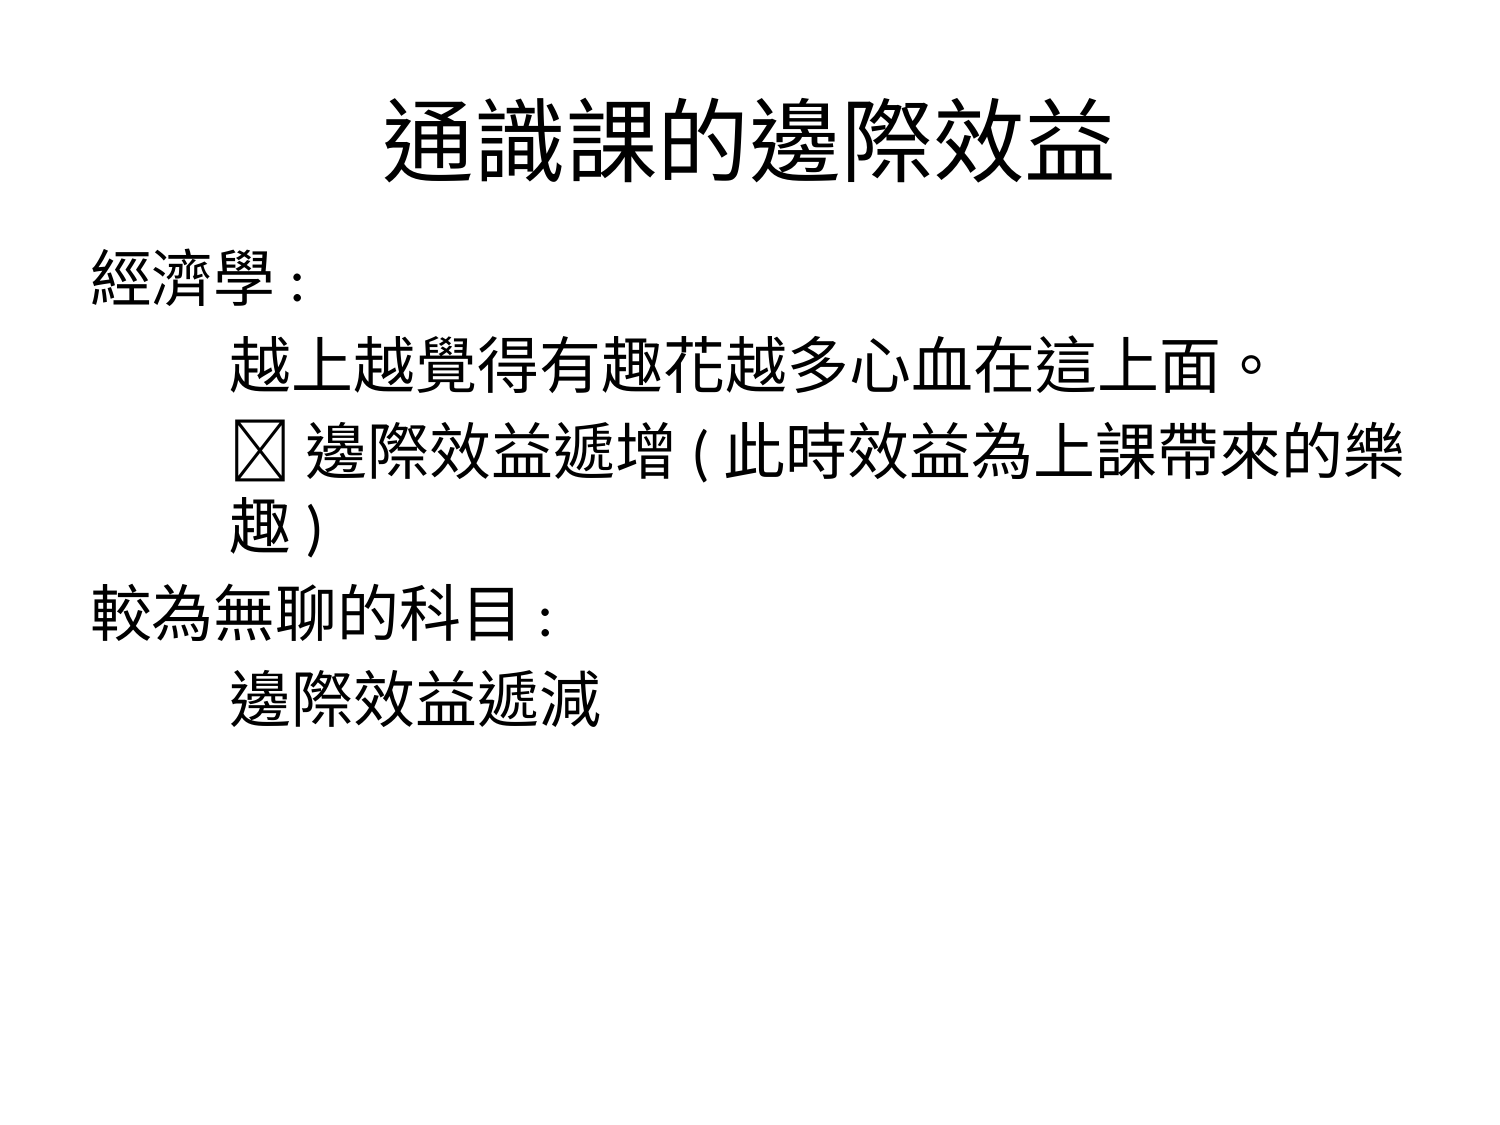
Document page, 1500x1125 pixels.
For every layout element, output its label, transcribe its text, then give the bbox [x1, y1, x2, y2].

list 經濟學: 越上越覺得有趣花越多心血在這上面。 邊際效益遞增(此時效益為上課帶來的樂 趣) 較為無聊的科目: 邊際效益遞減 [75, 231, 1425, 1005]
title 通識課的邊際效益 [75, 45, 1425, 231]
